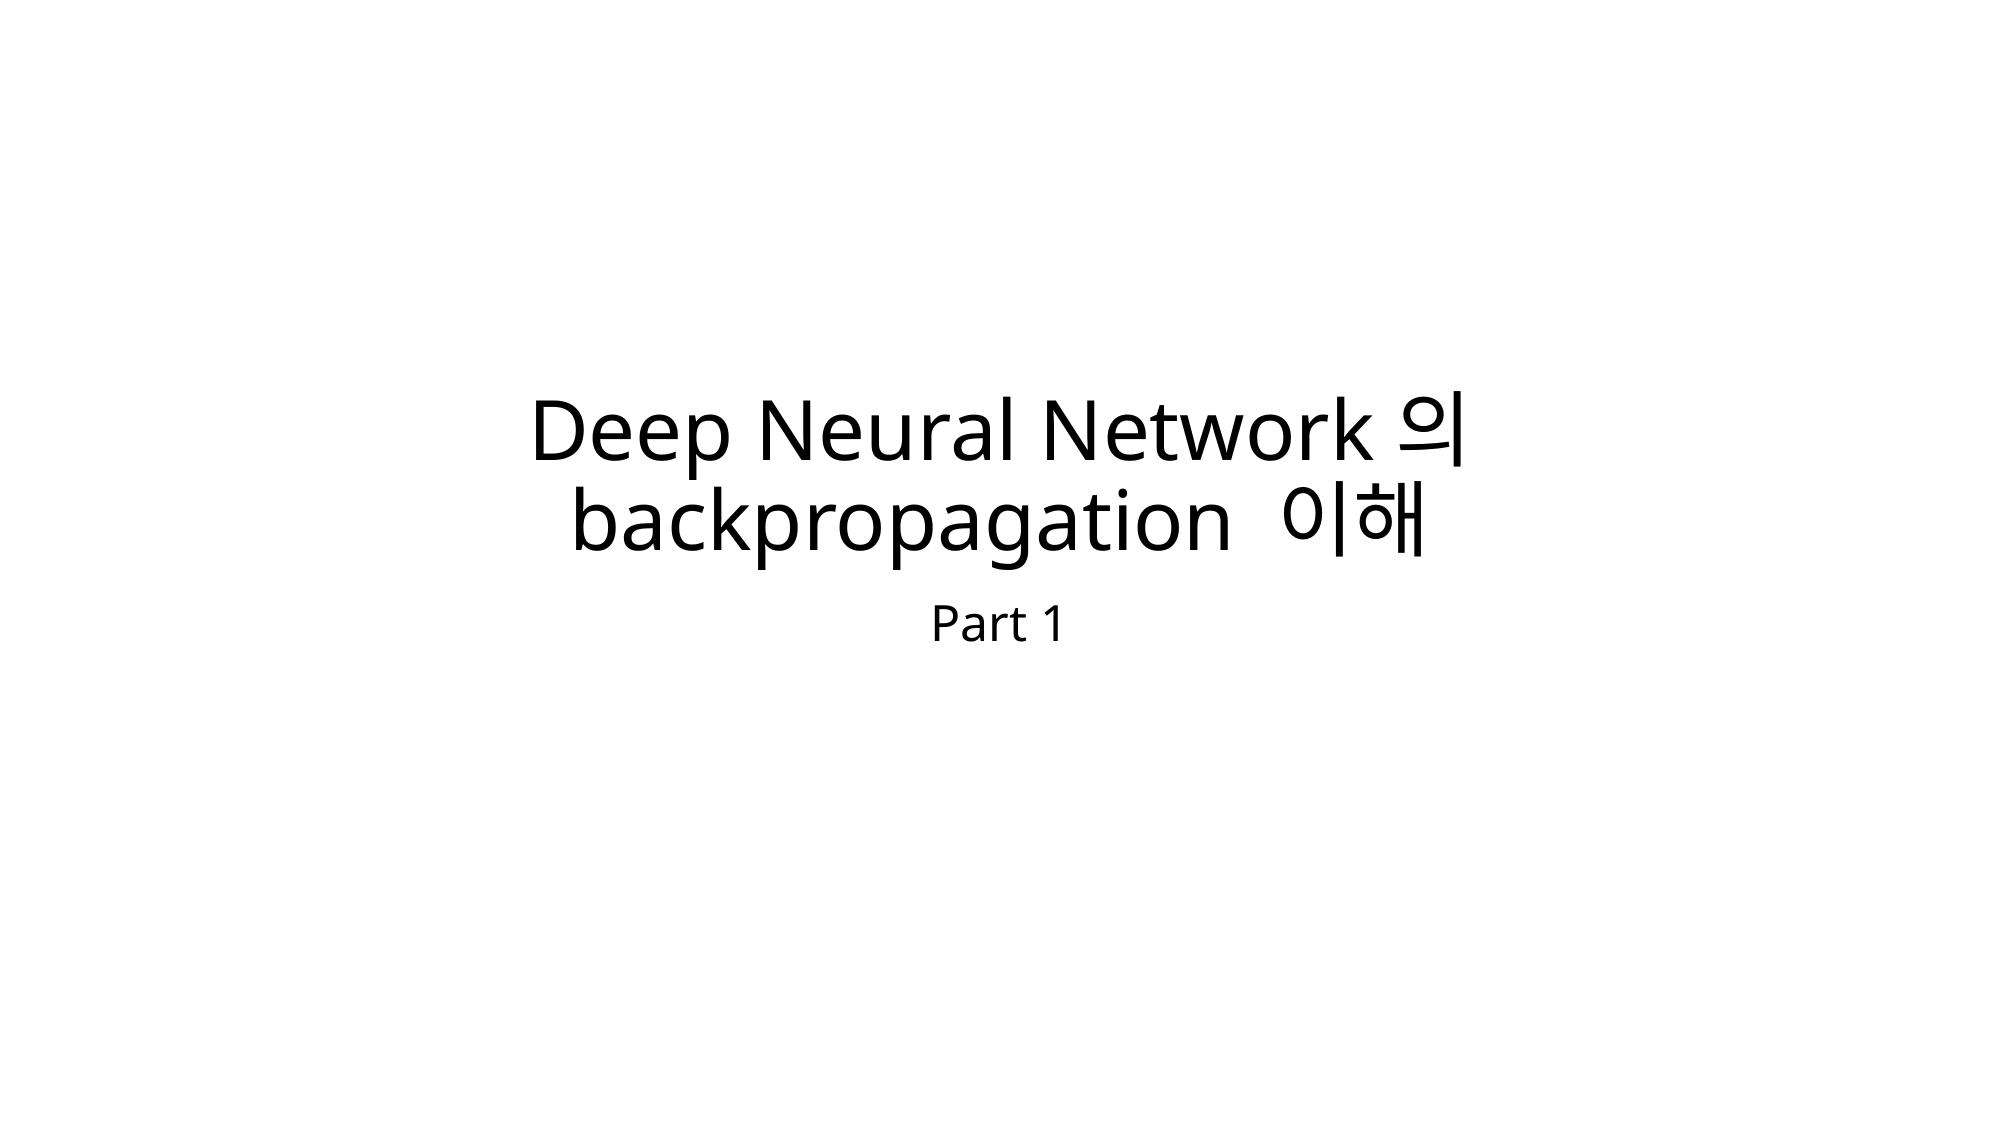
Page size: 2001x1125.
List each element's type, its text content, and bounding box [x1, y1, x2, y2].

title Deep Neural Network의 backpropagation 이해 [249, 184, 1750, 576]
subtitle Part 1 [249, 590, 1750, 863]
